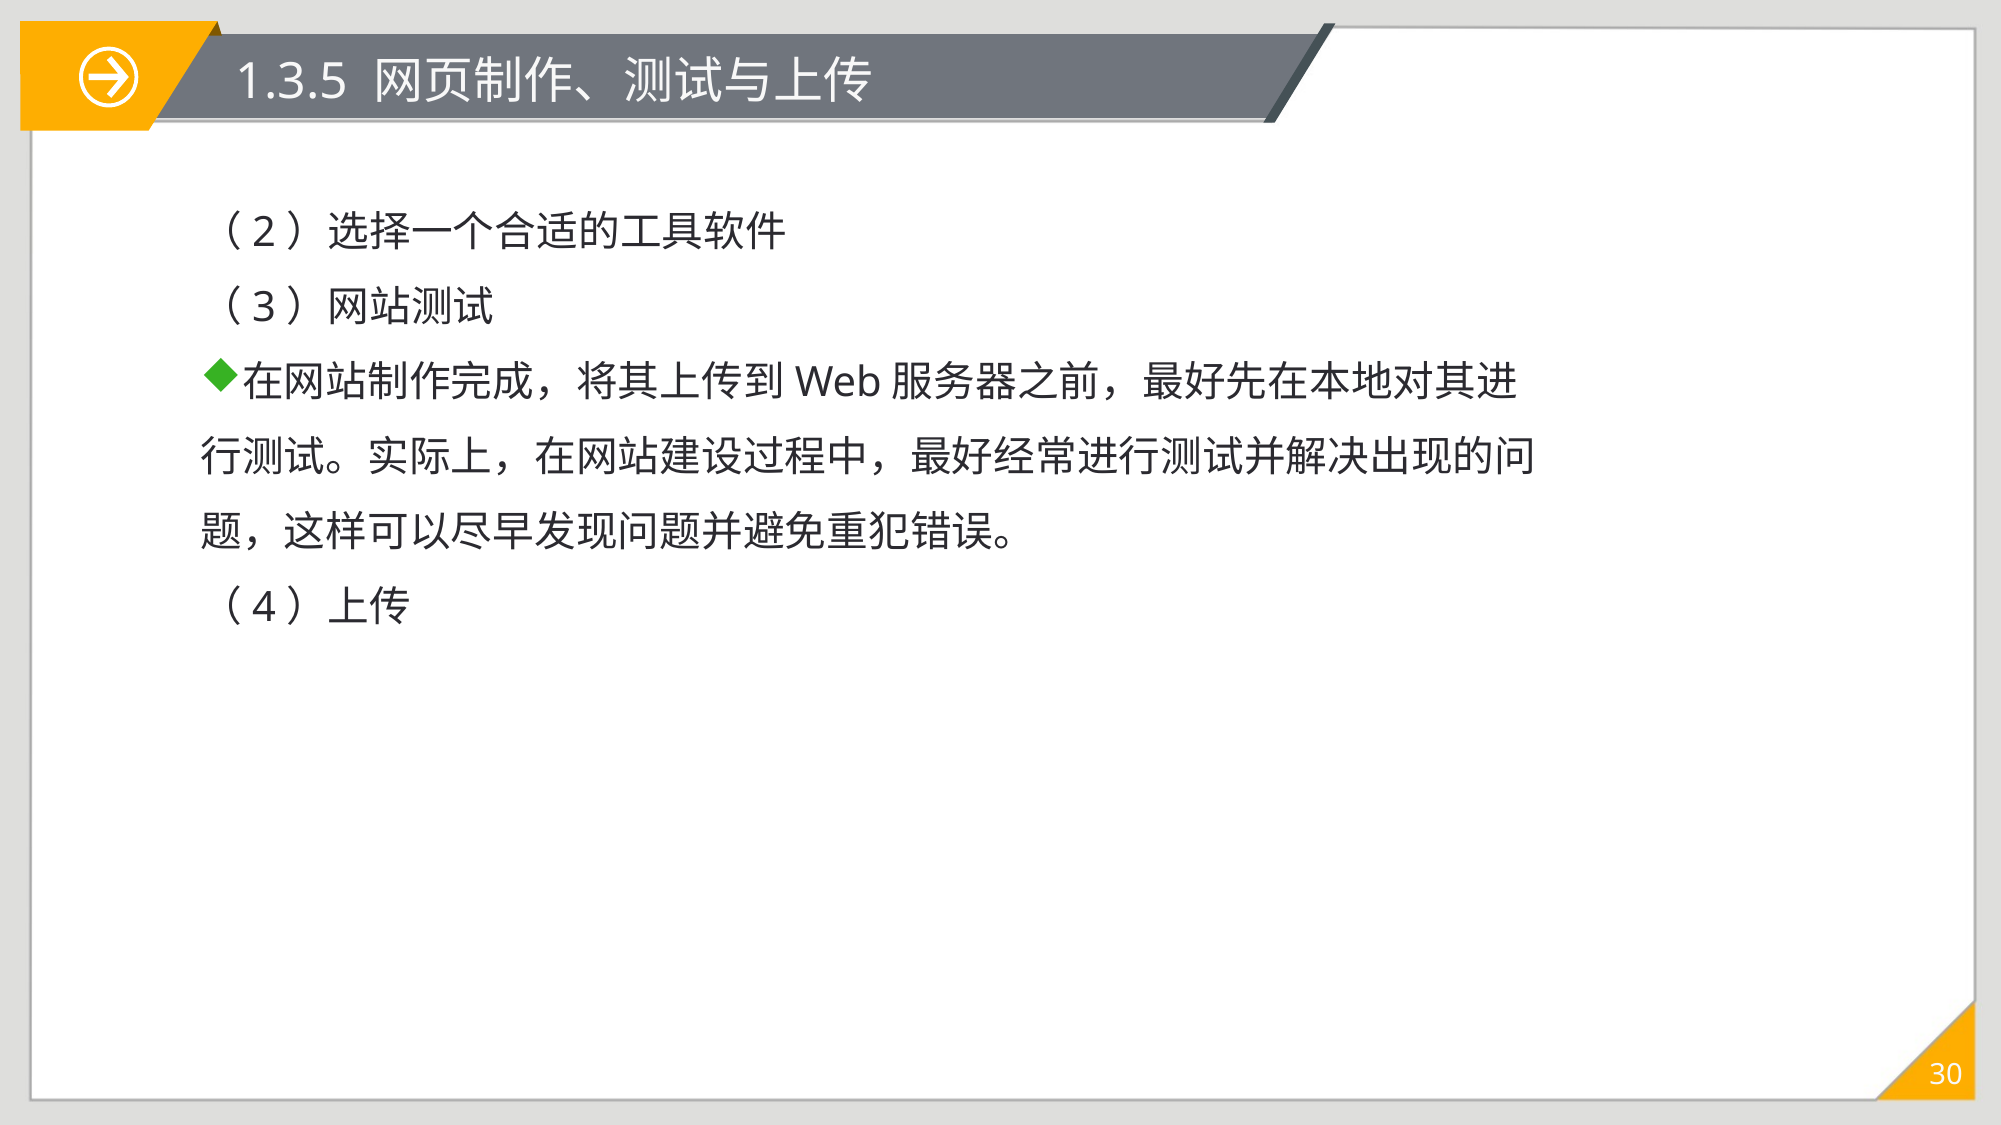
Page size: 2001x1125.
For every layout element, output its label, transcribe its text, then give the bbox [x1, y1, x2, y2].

picture [0, 0, 2001, 1125]
title 1.3.5 网页制作、测试与上传 [220, 42, 1302, 114]
list （2）选择一个合适的工具软件 （3）网站测试 在网站制作完成，将其上传到Web服务器之前，最好先在本地对其进行测试。实际上，在网站建设过程中，最好经常进行测试并解决出现的问题，这样可以尽早发现问题并避免重犯错误。 （4）上传 [185, 172, 1562, 828]
